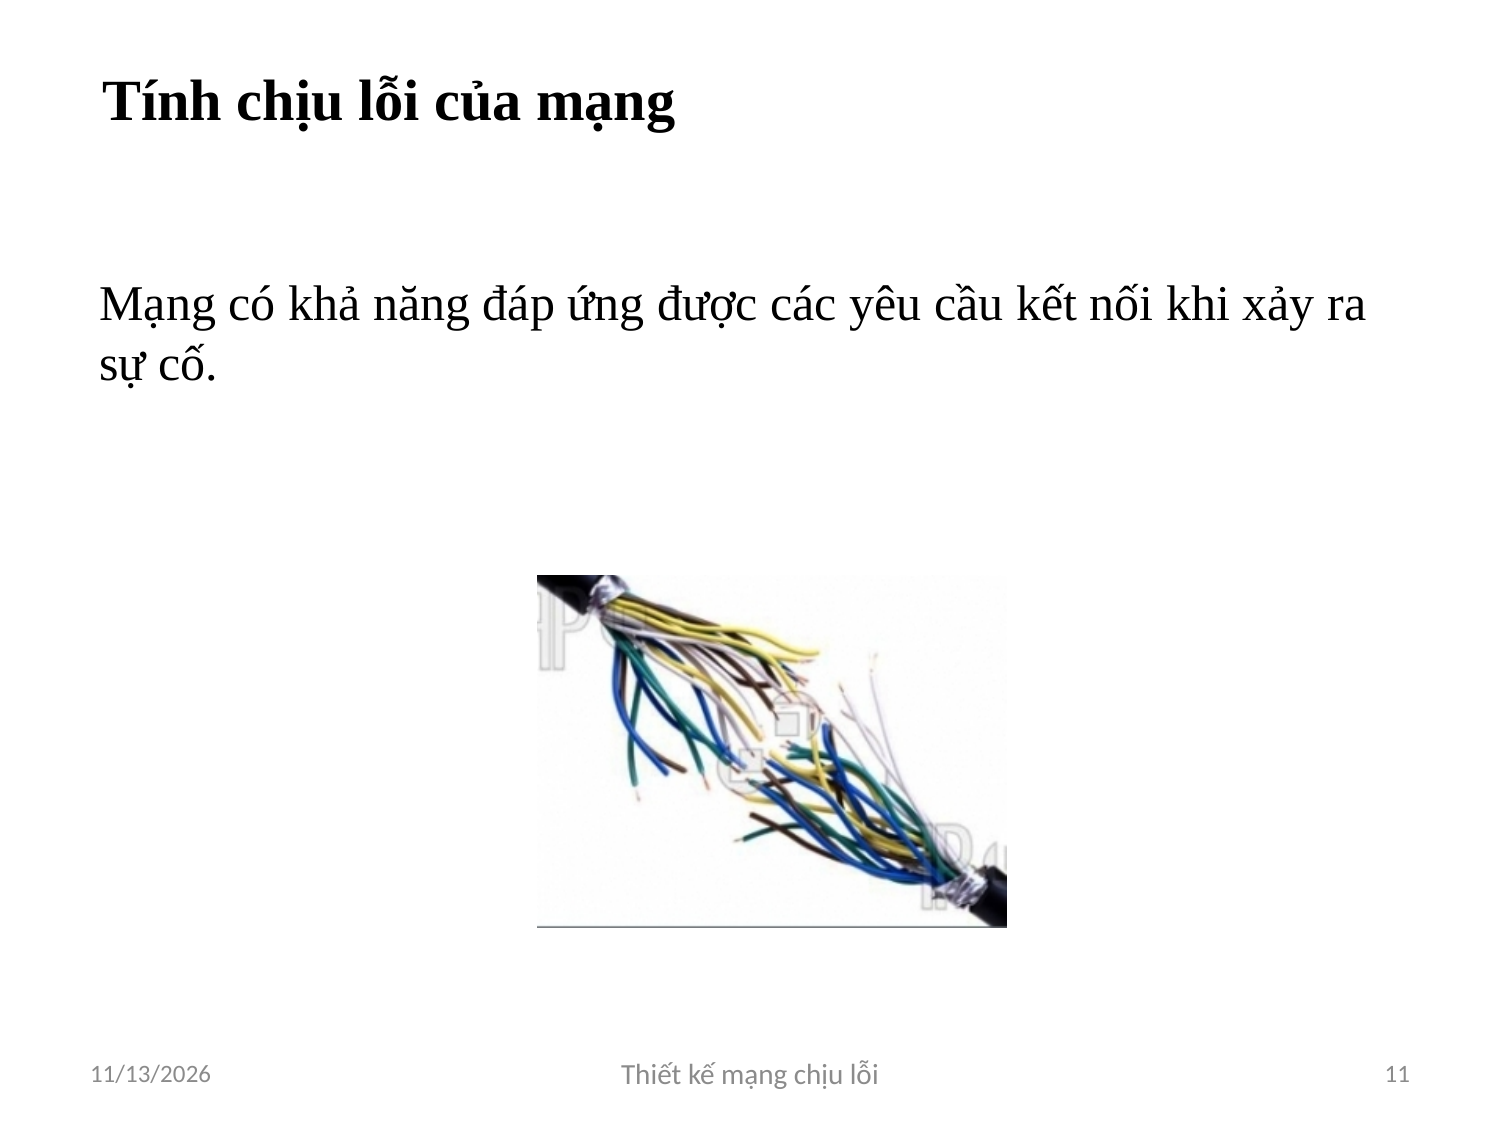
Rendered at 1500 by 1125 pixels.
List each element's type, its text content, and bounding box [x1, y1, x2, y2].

title Tính chịu lỗi của mạng [87, 45, 1425, 150]
list Mạng có khả năng đáp ứng được các yêu cầu kết nối khi xảy ra sự cố. [75, 262, 1413, 538]
picture [537, 575, 1007, 928]
slide_number 11 [1074, 1042, 1425, 1103]
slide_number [75, 1042, 425, 1103]
footer Thiết kế mạng chịu lỗi [512, 1042, 988, 1103]
